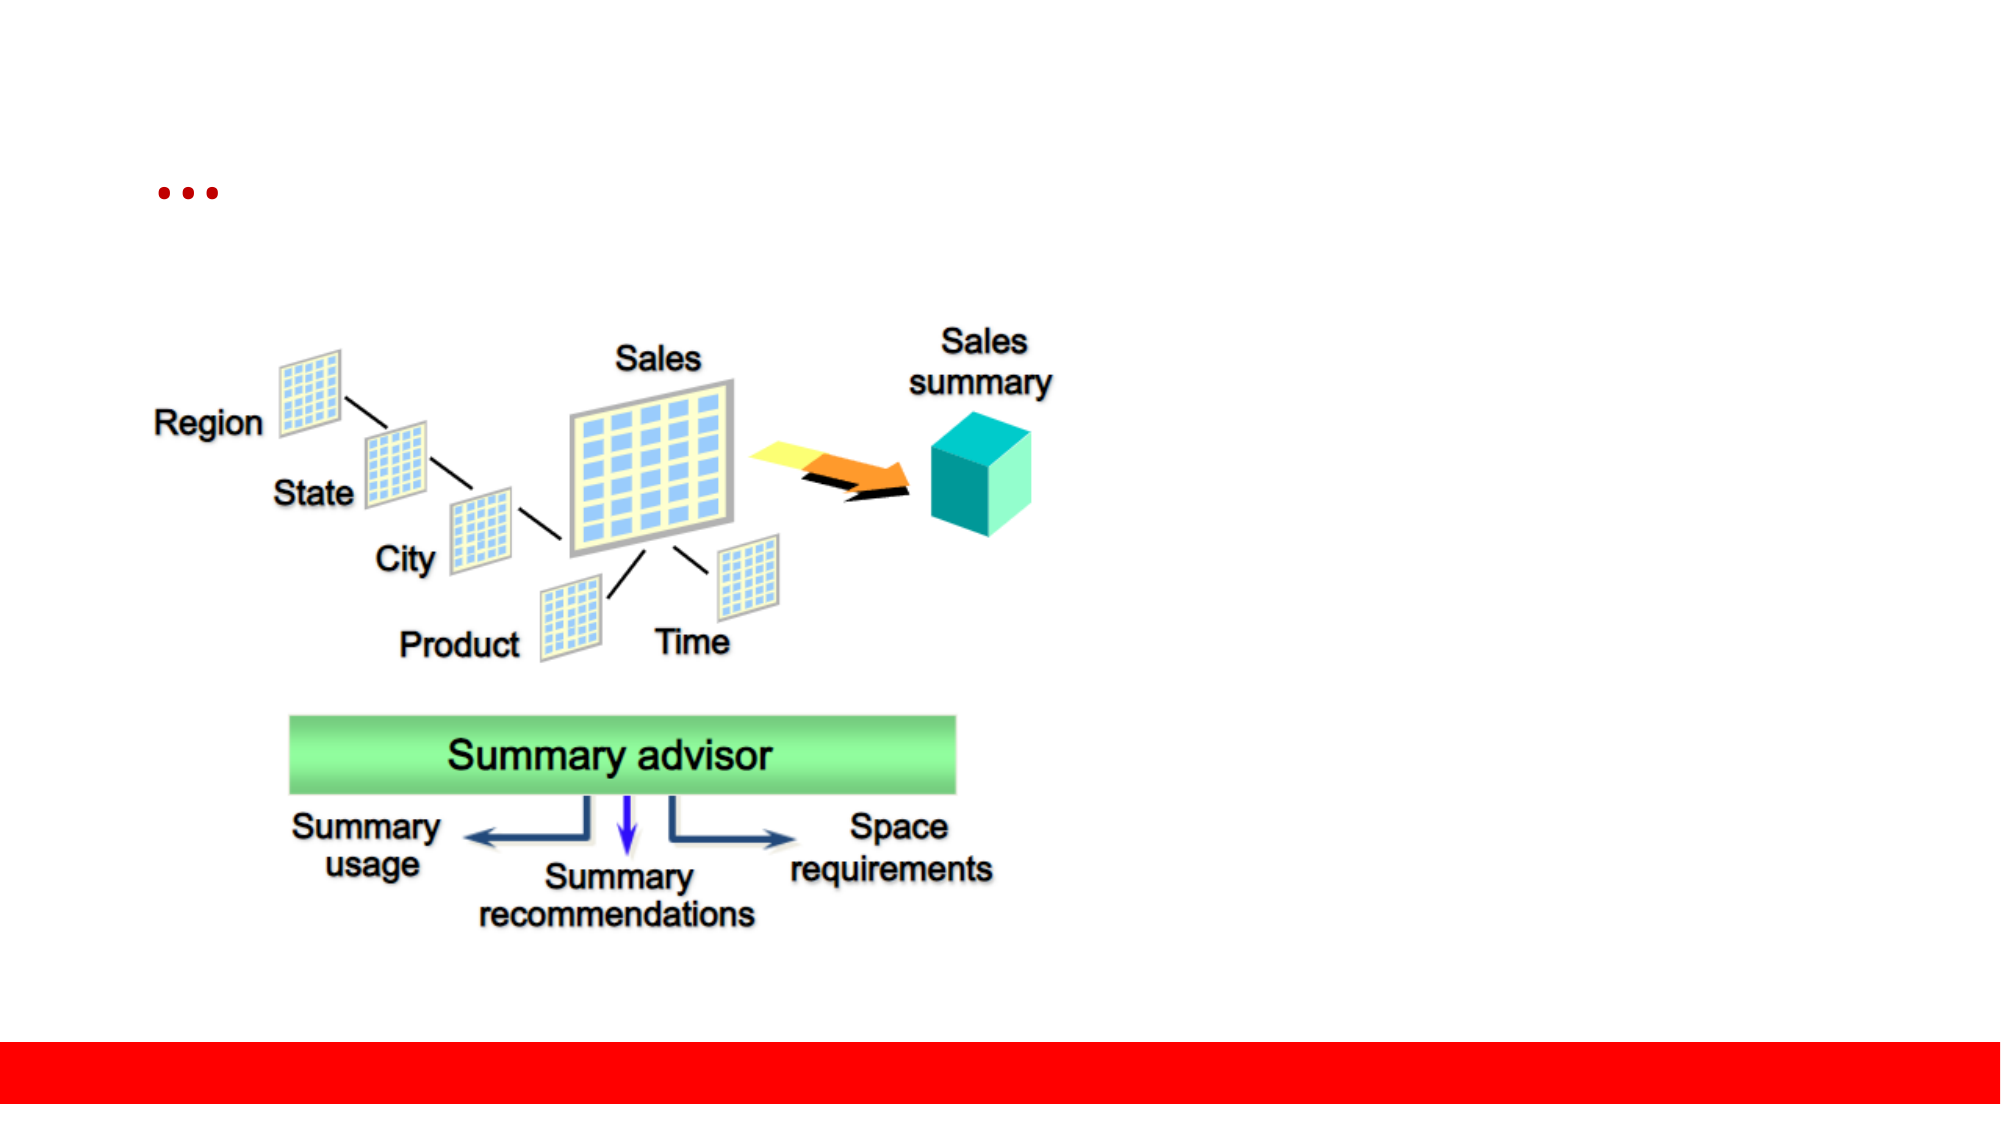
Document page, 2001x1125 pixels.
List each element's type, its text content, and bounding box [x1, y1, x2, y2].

title … [137, 59, 1863, 278]
picture [88, 303, 1127, 962]
